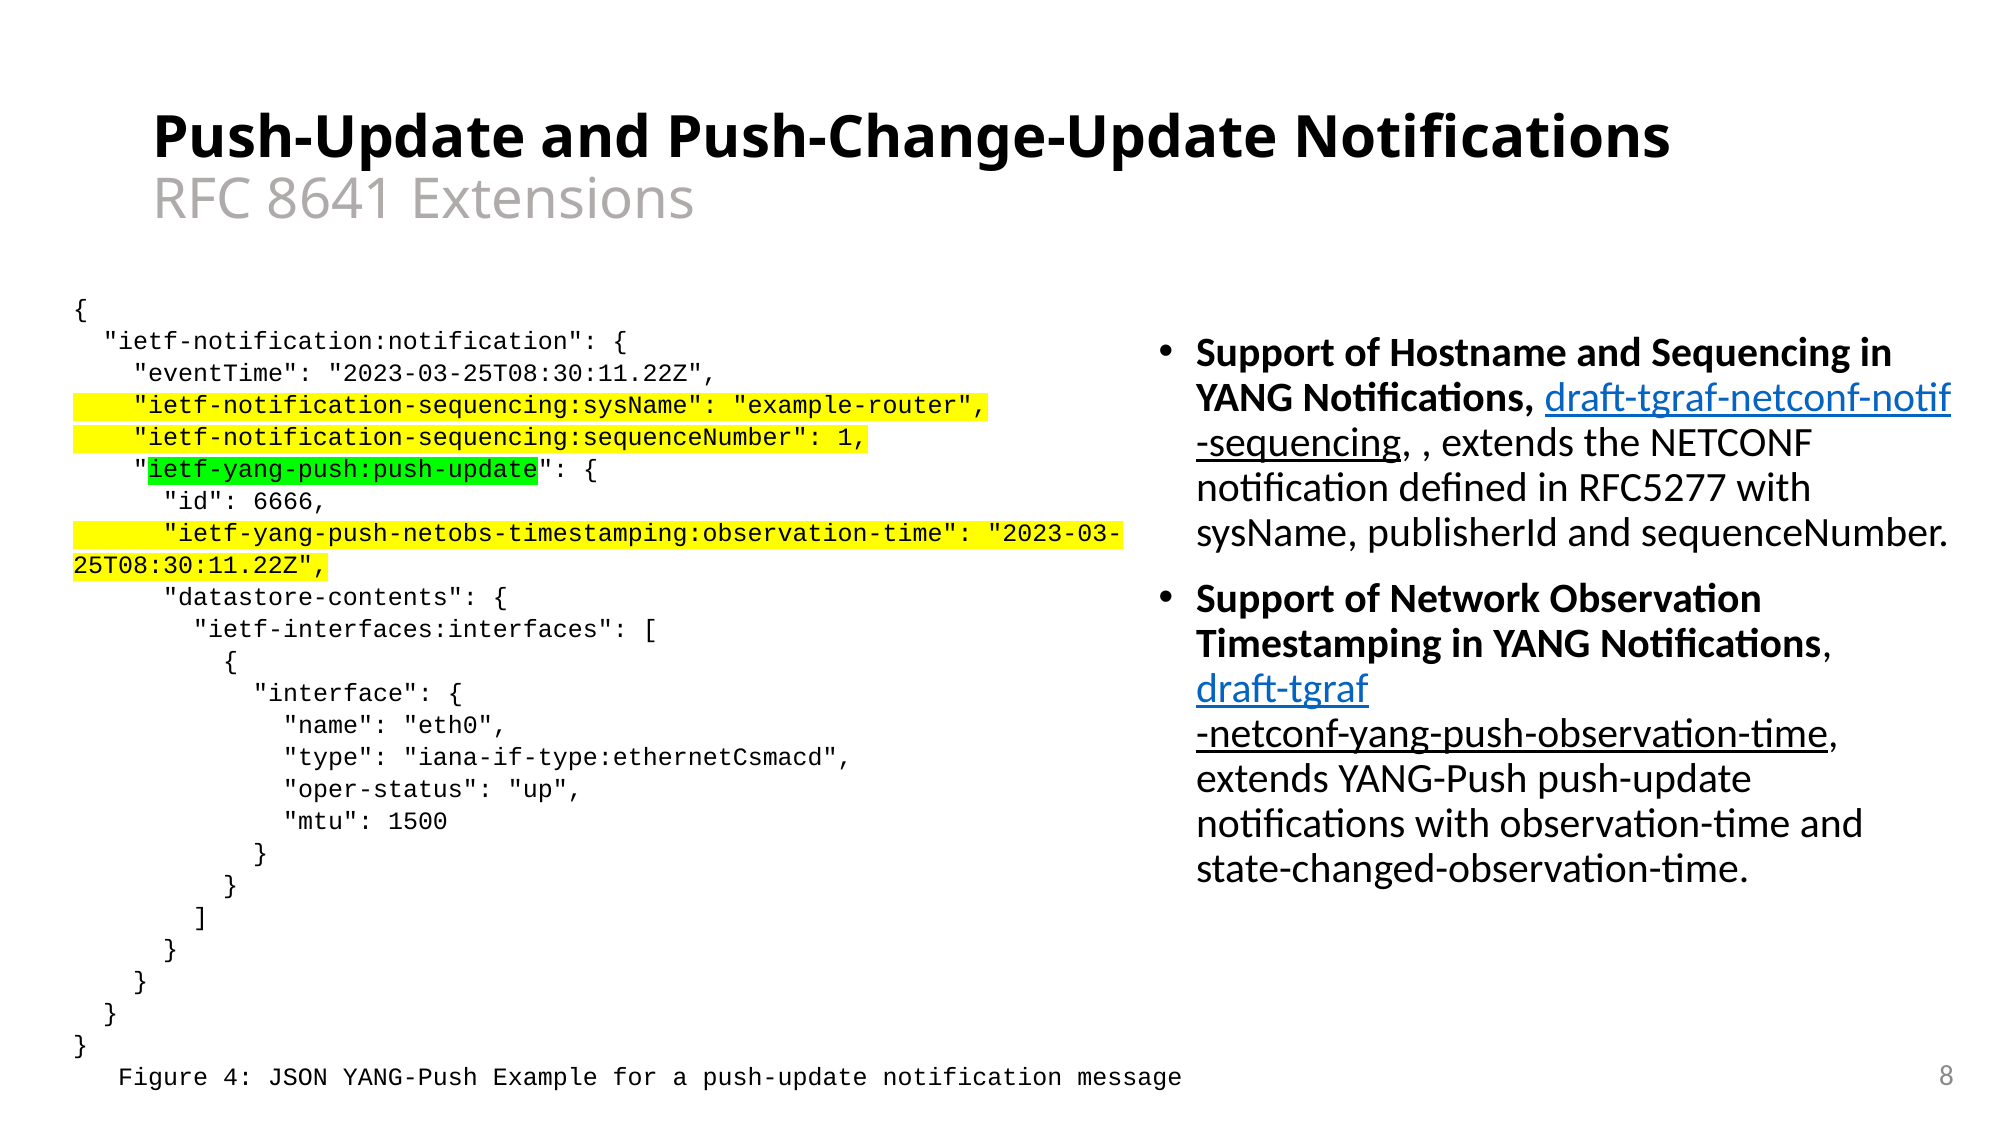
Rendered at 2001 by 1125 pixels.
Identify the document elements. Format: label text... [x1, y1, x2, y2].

title Push-Update and Push-Change-Update Notifications RFC 8641 Extensions [137, 59, 1863, 278]
list Support of Hostname and Sequencing in YANG Notifications, draft-tgraf-netconf-notif-sequencing, , extends the NETCONF notification defined in RFC5277 with sysName, publisherId and sequenceNumber. Support of Network Observation Timestamping in YANG Notifications, draft-tgraf-netconf-yang-push-observation-time, extends YANG-Push push-update notifications with observation-time and state-changed-observation-time. [1264, 322, 1969, 978]
slide_number 8 [1900, 1043, 1969, 1104]
text_box { "ietf-notification:notification": { "eventTime": "2023-03-25T08:30:11.22Z", "ietf-notification-sequencing:sysName": "example-router", "ietf-notification-sequencing:sequenceNumber": 1, "ietf-yang-push:push-update": { "id": 6666, "ietf-yang-push-netobs-timestamping:observation-time": "2023-03-25T08:30:11.22Z", "datastore-contents": { "ietf-interfaces:interfaces": [ { "interface": { "name": "eth0", "type": "iana-if-type:ethernetCsmacd", "oper-status": "up", "mtu": 1500 } } ] } } } } Figure 4: JSON YANG-Push Example for a push-update notification message [58, 282, 1264, 1098]
